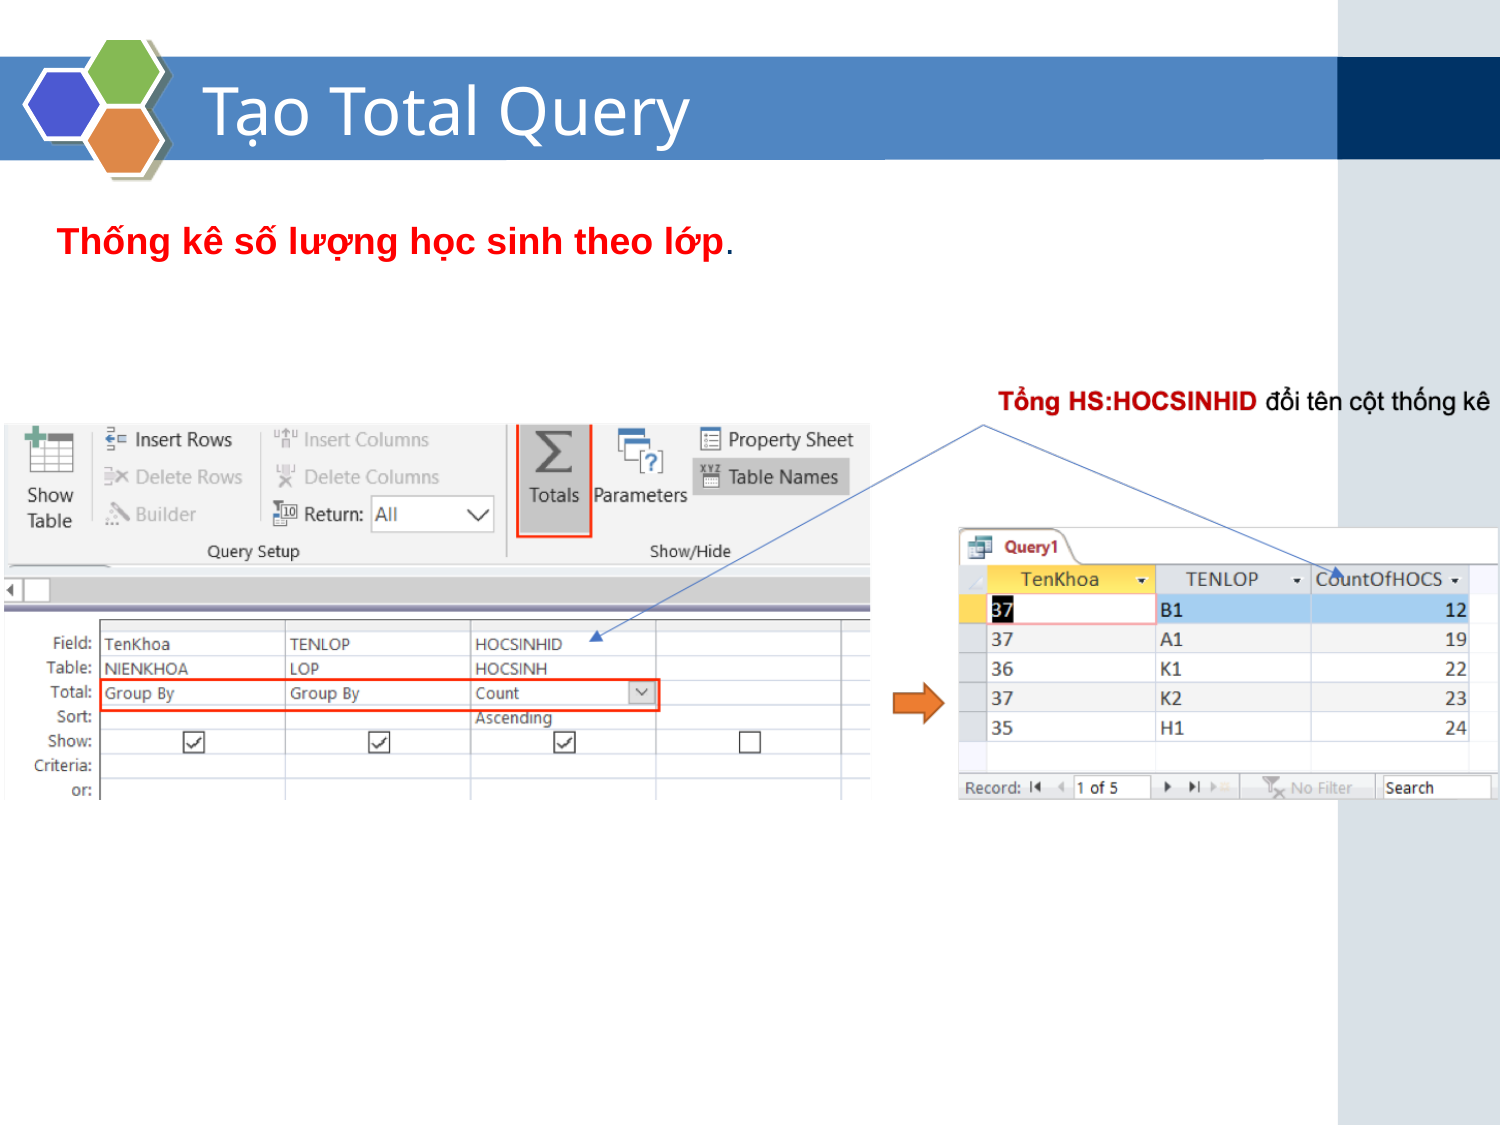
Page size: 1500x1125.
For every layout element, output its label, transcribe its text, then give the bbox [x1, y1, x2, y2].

text_box Thống kê số lượng học sinh theo lớp. [41, 187, 750, 270]
picture [3, 374, 1500, 800]
title Tạo Total Query [187, 62, 1288, 155]
